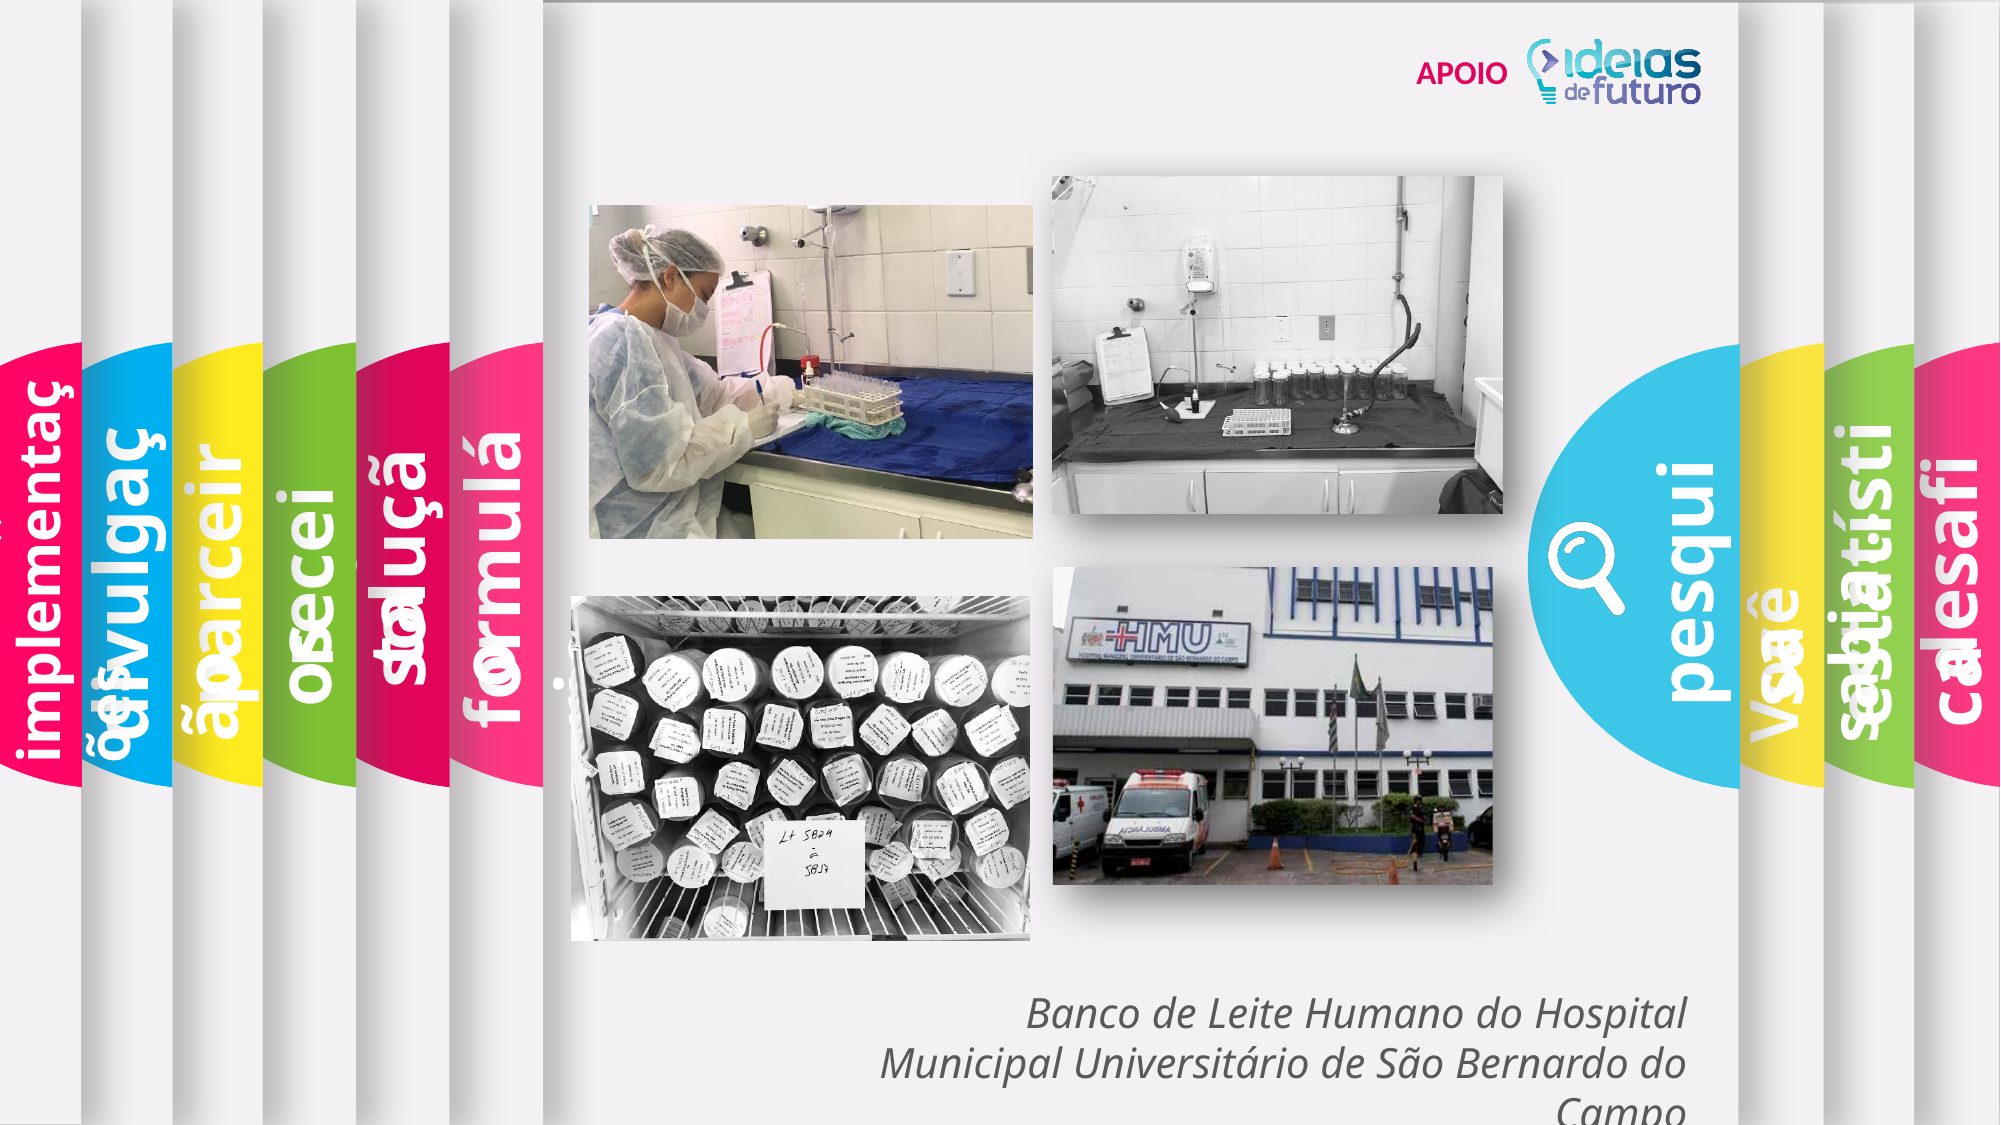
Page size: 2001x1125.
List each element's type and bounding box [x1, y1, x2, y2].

text_box [82, 0, 173, 1125]
picture [589, 205, 1033, 539]
text_box [450, 0, 545, 1125]
text_box [1825, 2, 2000, 1125]
text_box [545, 2, 1740, 1125]
text_box [1400, 26, 1703, 117]
picture [1052, 567, 1493, 885]
picture [1052, 176, 1502, 514]
picture [571, 597, 1030, 941]
text_box [1740, 2, 1825, 1125]
text_box [1825, 3, 1916, 1125]
text_box [0, 0, 82, 1125]
text_box [358, 0, 450, 1125]
picture [0, 507, 7, 619]
text_box [265, 0, 358, 1125]
text_box [173, 0, 265, 1125]
